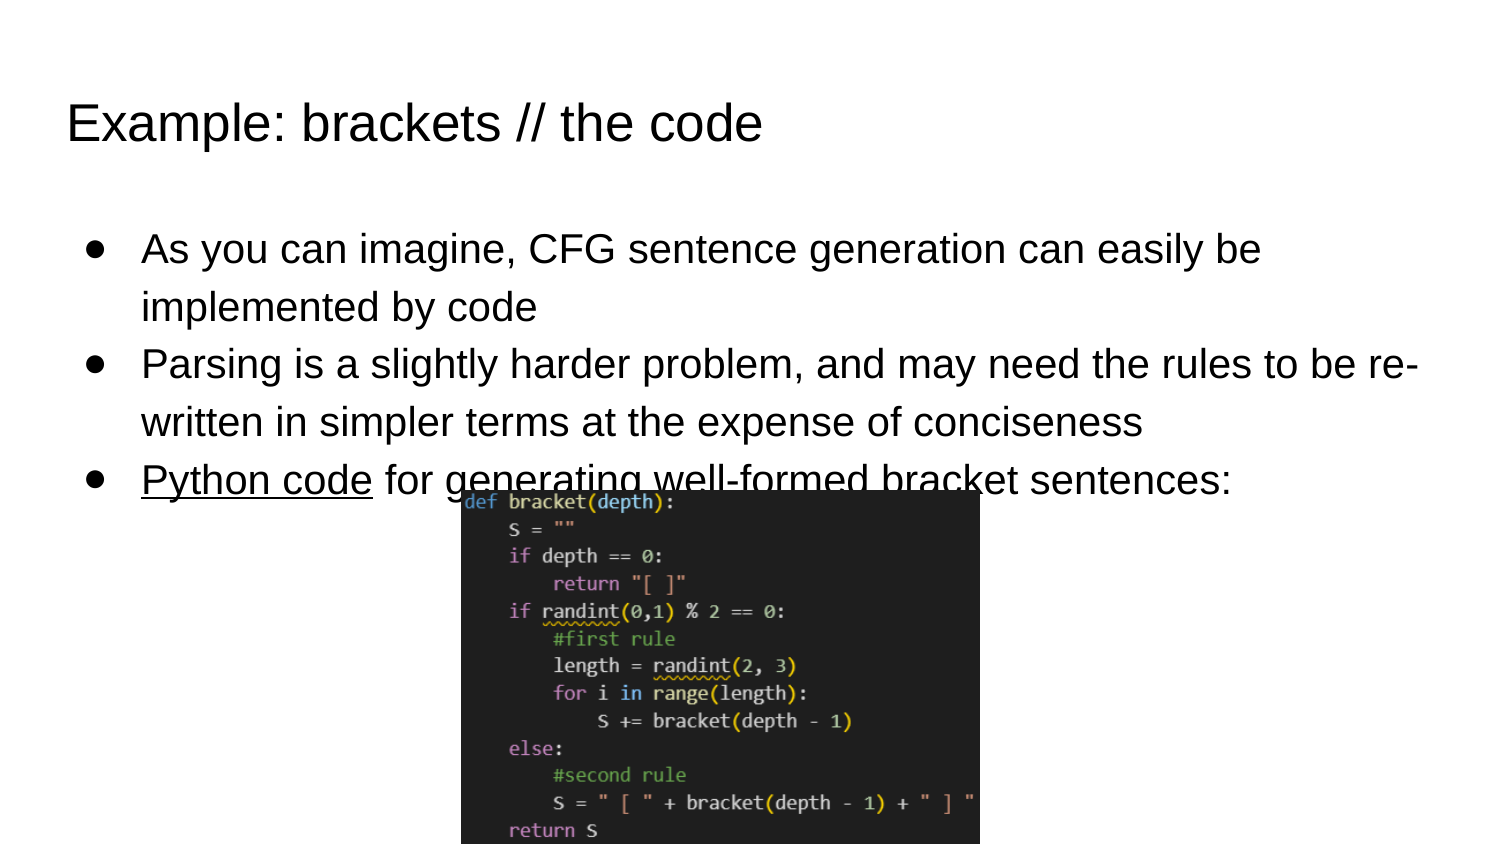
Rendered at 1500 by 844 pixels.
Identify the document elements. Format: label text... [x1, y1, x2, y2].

list As you can imagine, CFG sentence generation can easily be implemented by code Parsing is a slightly harder problem, and may need the rules to be re-written in simpler terms at the expense of conciseness Python code for generating well-formed bracket sentences: [51, 199, 1449, 760]
title Example: brackets // the code [51, 72, 1449, 167]
picture [461, 490, 980, 844]
